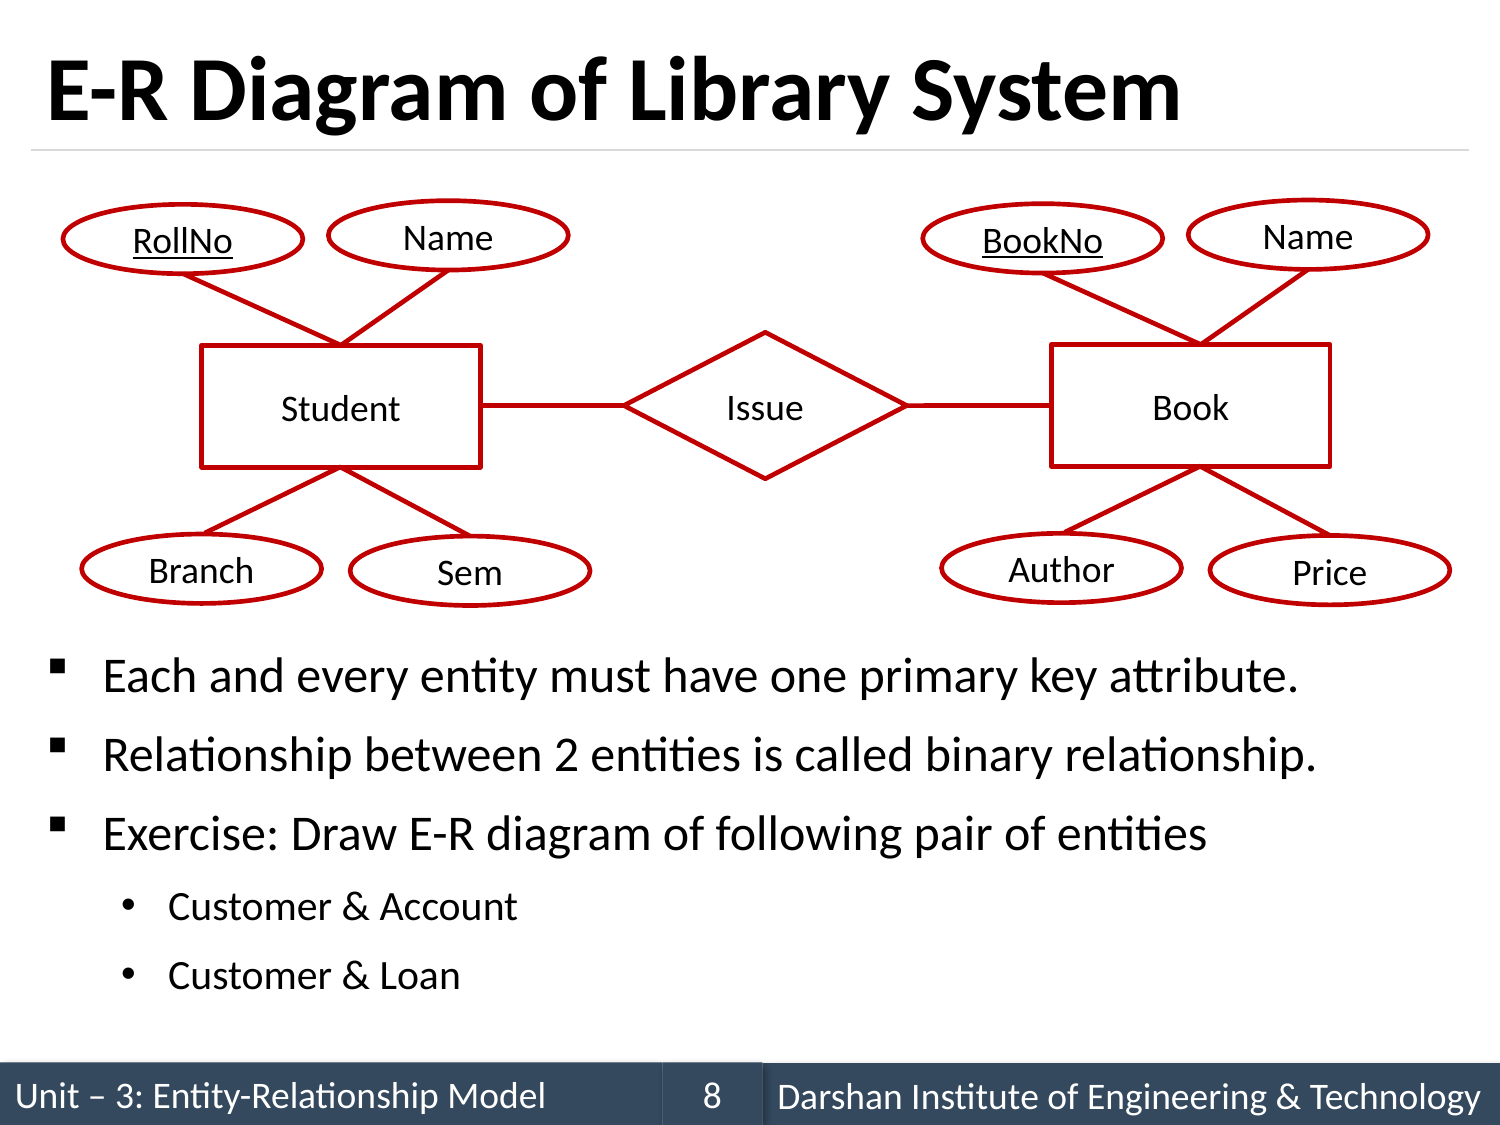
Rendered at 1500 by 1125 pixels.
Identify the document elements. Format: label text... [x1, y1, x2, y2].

text_box Issue [624, 330, 907, 481]
title E-R Diagram of Library System [31, 17, 1469, 150]
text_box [1200, 466, 1331, 536]
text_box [1200, 269, 1309, 345]
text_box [340, 467, 471, 537]
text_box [340, 269, 449, 346]
text_box Author [939, 531, 1184, 605]
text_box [1042, 272, 1196, 345]
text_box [1064, 465, 1201, 533]
text_box Branch [79, 531, 324, 606]
list Each and every entity must have one primary key attribute. Relationship between 2 entities is called binary relationship. Exercise: Draw E-R diagram of following pair of entities Customer & Account Customer & Loan [31, 162, 1469, 1038]
text_box Name [326, 198, 571, 273]
text_box Student [200, 343, 482, 469]
text_box RollNo [60, 202, 305, 276]
text_box Name [1186, 197, 1431, 272]
text_box BookNo [920, 201, 1165, 276]
text_box Price [1207, 533, 1452, 607]
text_box Sem [348, 534, 593, 608]
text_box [204, 466, 339, 534]
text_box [182, 273, 336, 346]
text_box Book [1049, 342, 1332, 469]
